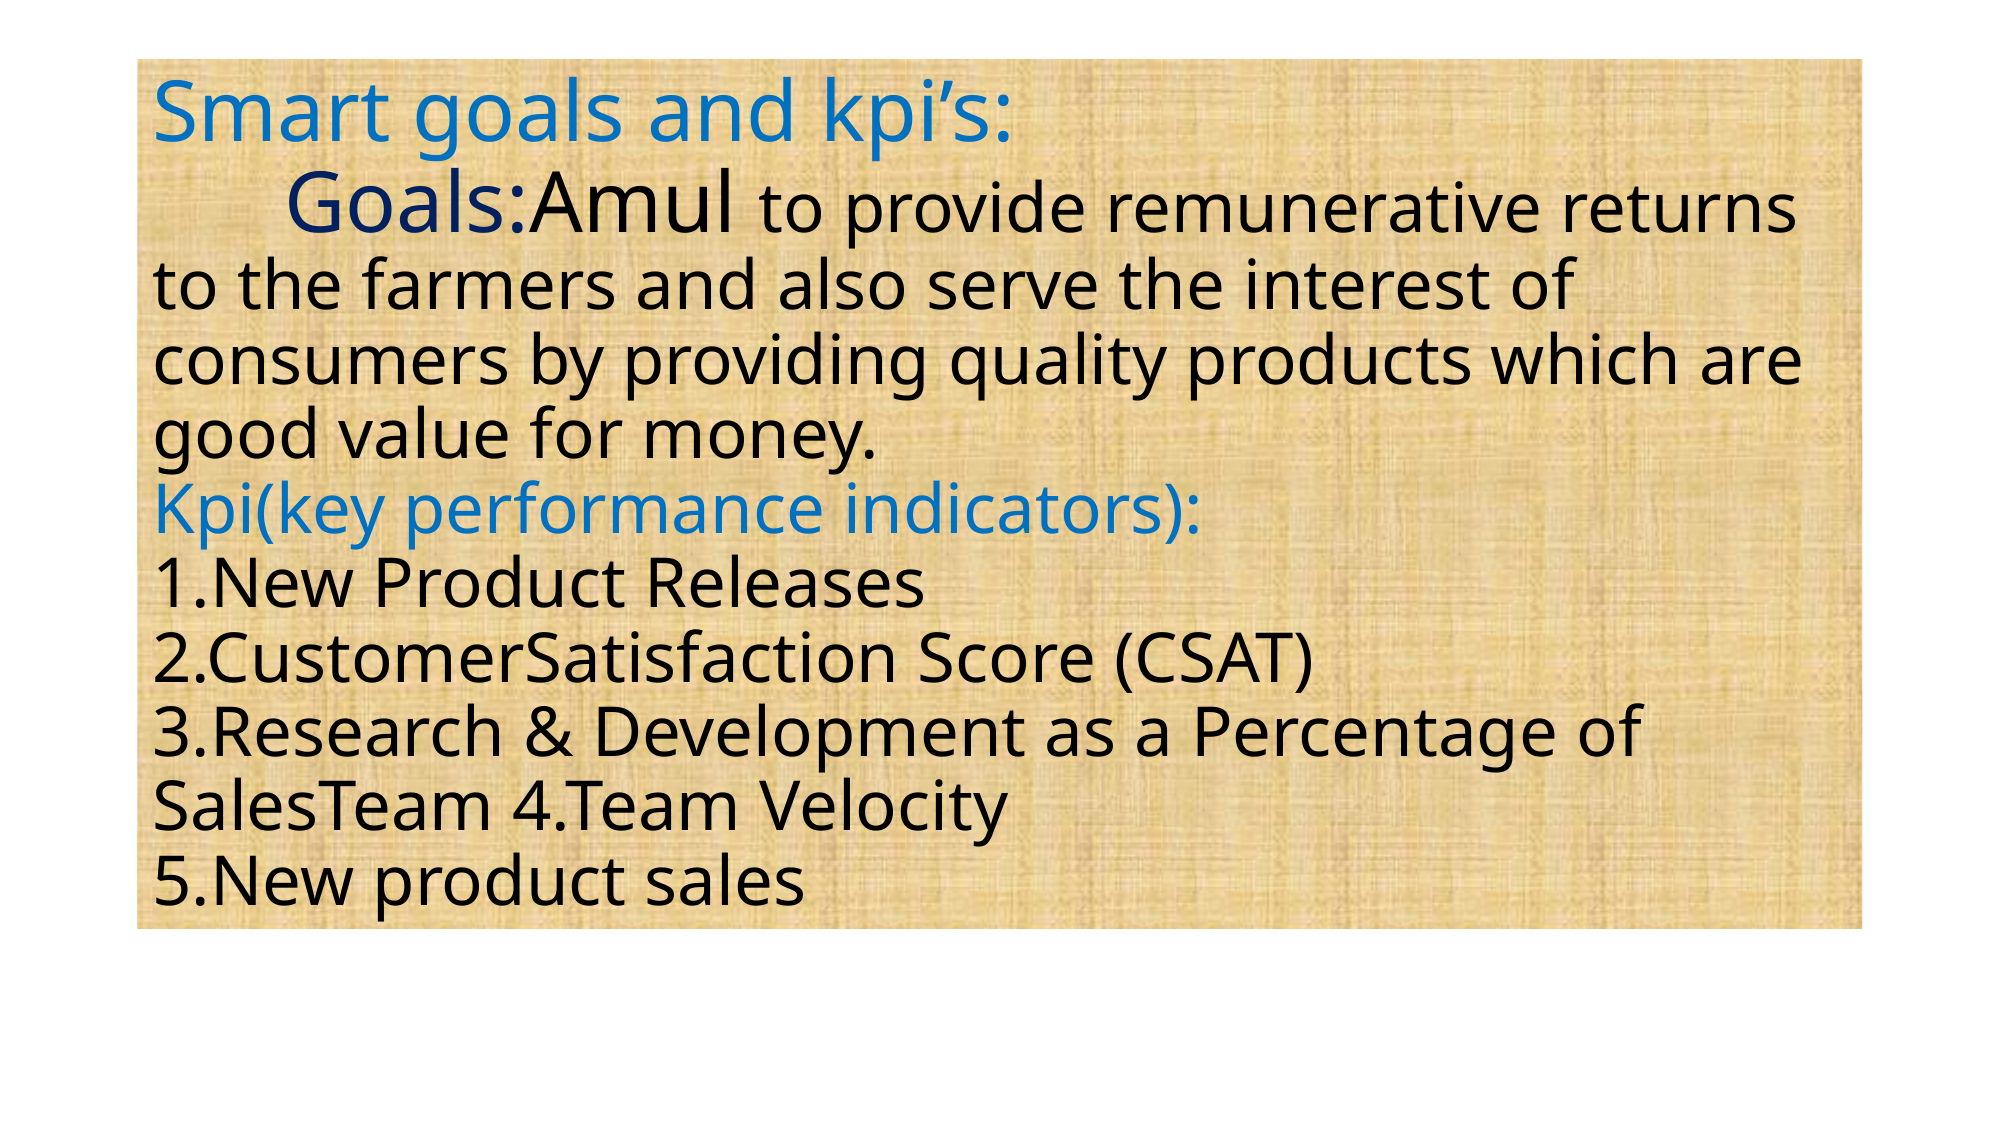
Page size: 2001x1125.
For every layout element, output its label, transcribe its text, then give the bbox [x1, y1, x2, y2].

title Smart goals and kpi’s: Goals:Amul to provide remunerative returns to the farmers and also serve the interest of consumers by providing quality products which are good value for money. Kpi(key performance indicators): 1.New Product Releases 2.CustomerSatisfaction Score (CSAT) 3.Research & Development as a Percentage of SalesTeam 4.Team Velocity 5.New product sales [137, 59, 1863, 929]
